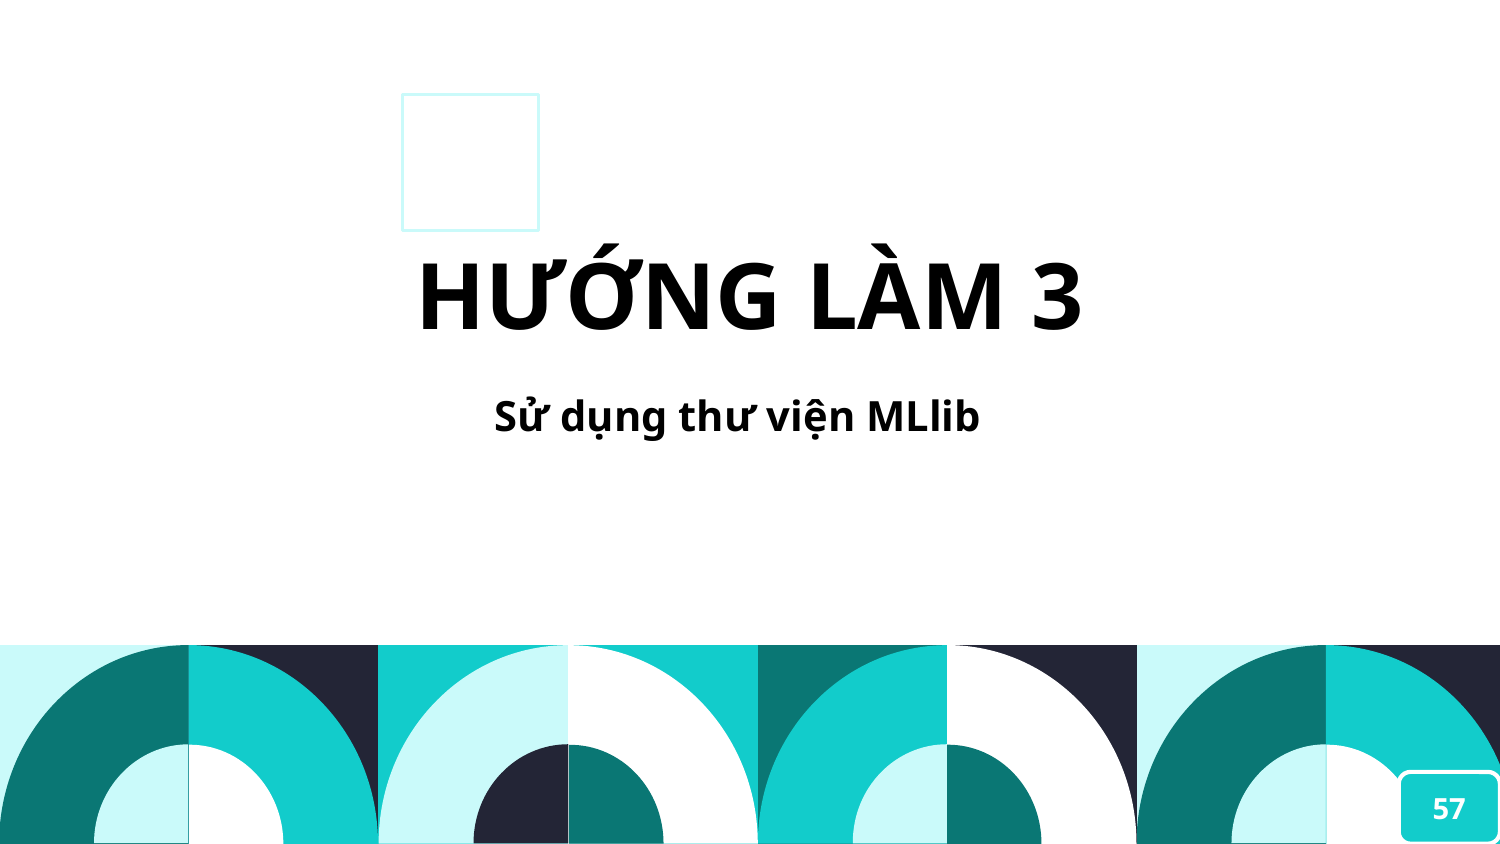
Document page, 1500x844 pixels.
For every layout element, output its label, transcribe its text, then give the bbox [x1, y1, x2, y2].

text_box Sử dụng thư viện MLlib [479, 382, 1020, 448]
text_box 57 [1396, 769, 1500, 844]
text_box HƯỚNG LÀM 3 [332, 230, 1168, 356]
text_box [402, 94, 539, 230]
